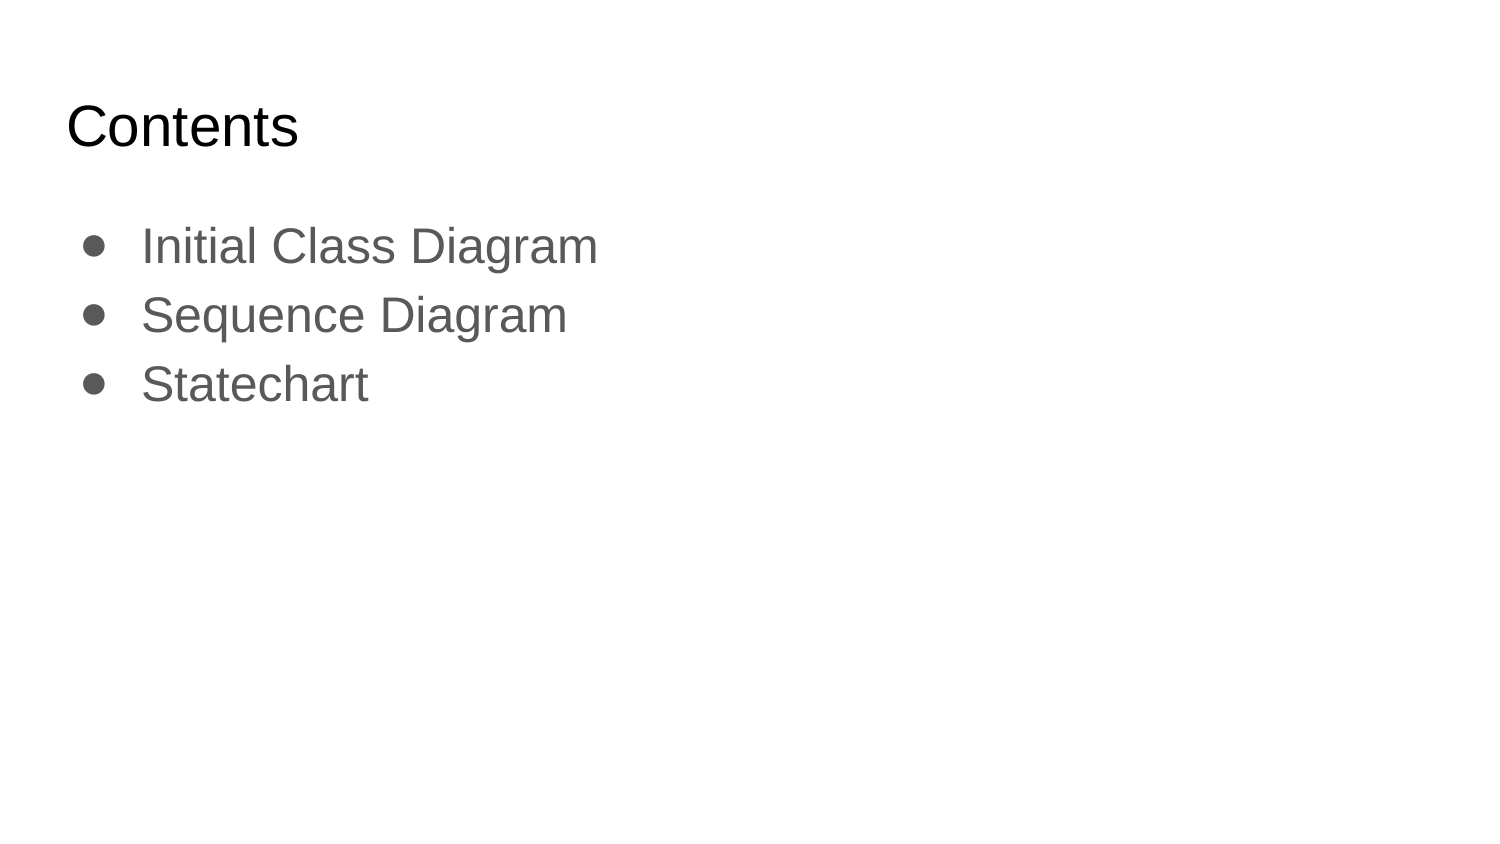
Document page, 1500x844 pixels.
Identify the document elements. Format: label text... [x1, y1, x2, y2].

list Initial Class Diagram Sequence Diagram Statechart [51, 189, 1449, 750]
title Contents [51, 72, 1449, 167]
